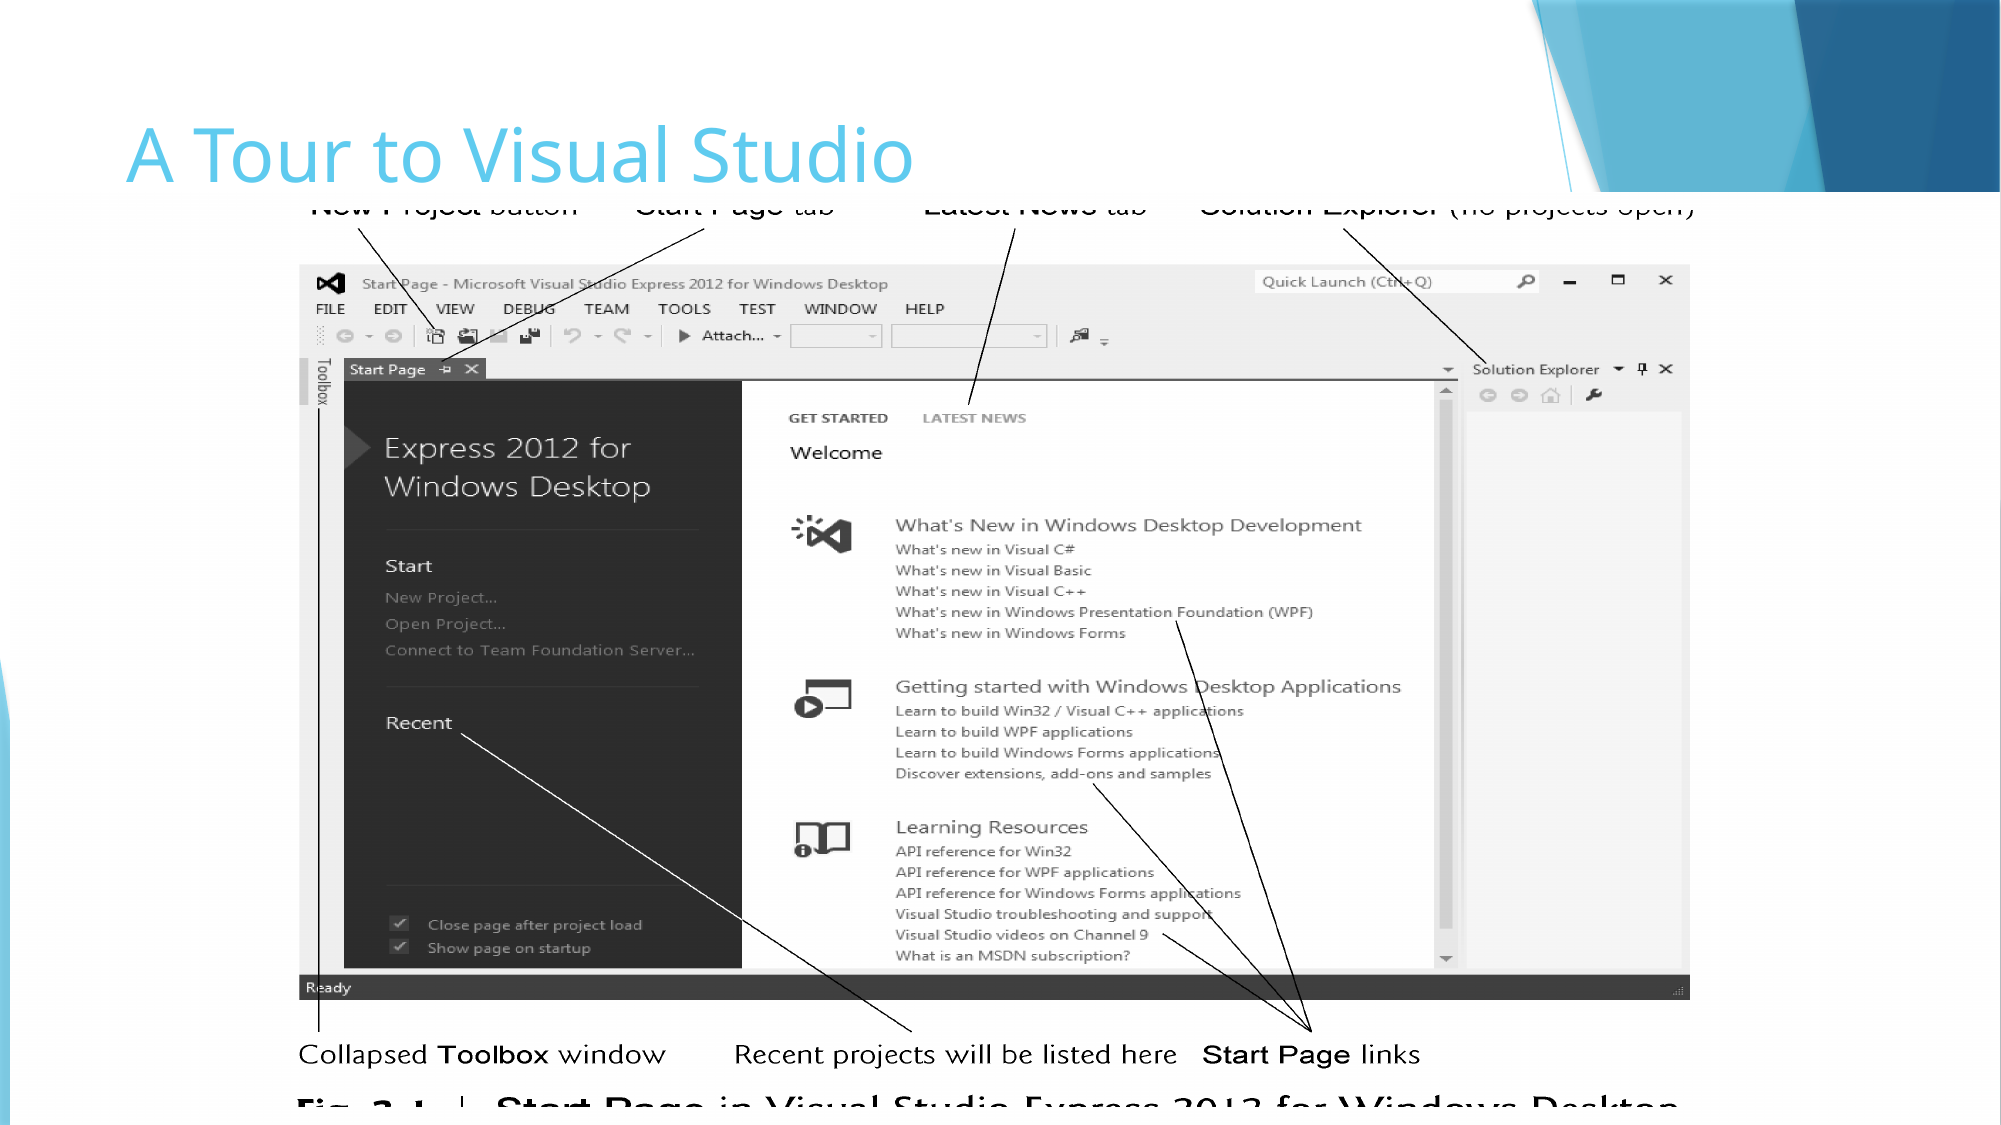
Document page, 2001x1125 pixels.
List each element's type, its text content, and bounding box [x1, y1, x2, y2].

title A Tour to Visual Studio [111, 99, 1522, 190]
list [9, 191, 2000, 1125]
